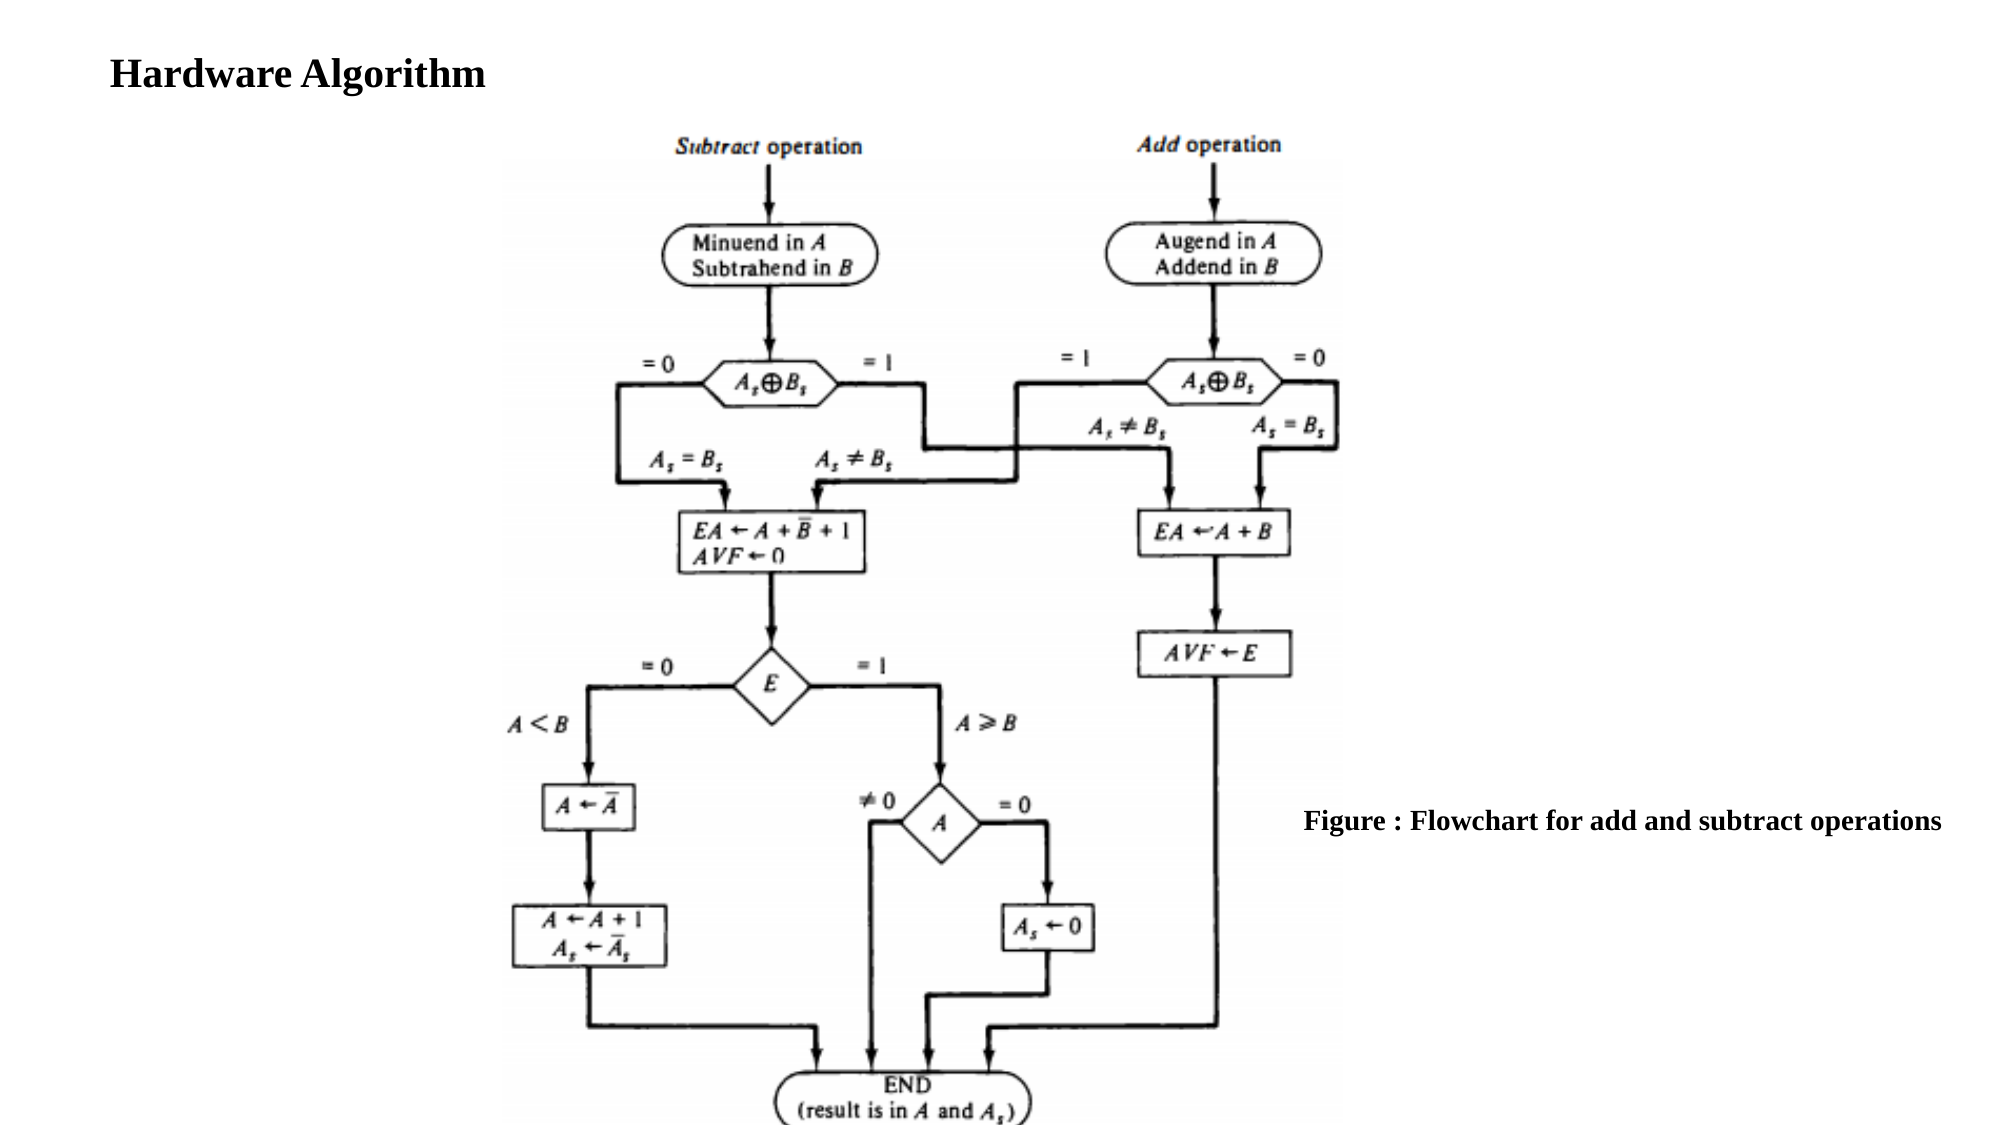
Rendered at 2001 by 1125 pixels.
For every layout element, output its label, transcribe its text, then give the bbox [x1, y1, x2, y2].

text_box Hardware Algorithm [95, 38, 598, 104]
text_box Figure : Flowchart for add and subtract operations [1361, 793, 1958, 844]
picture [483, 104, 1361, 1125]
